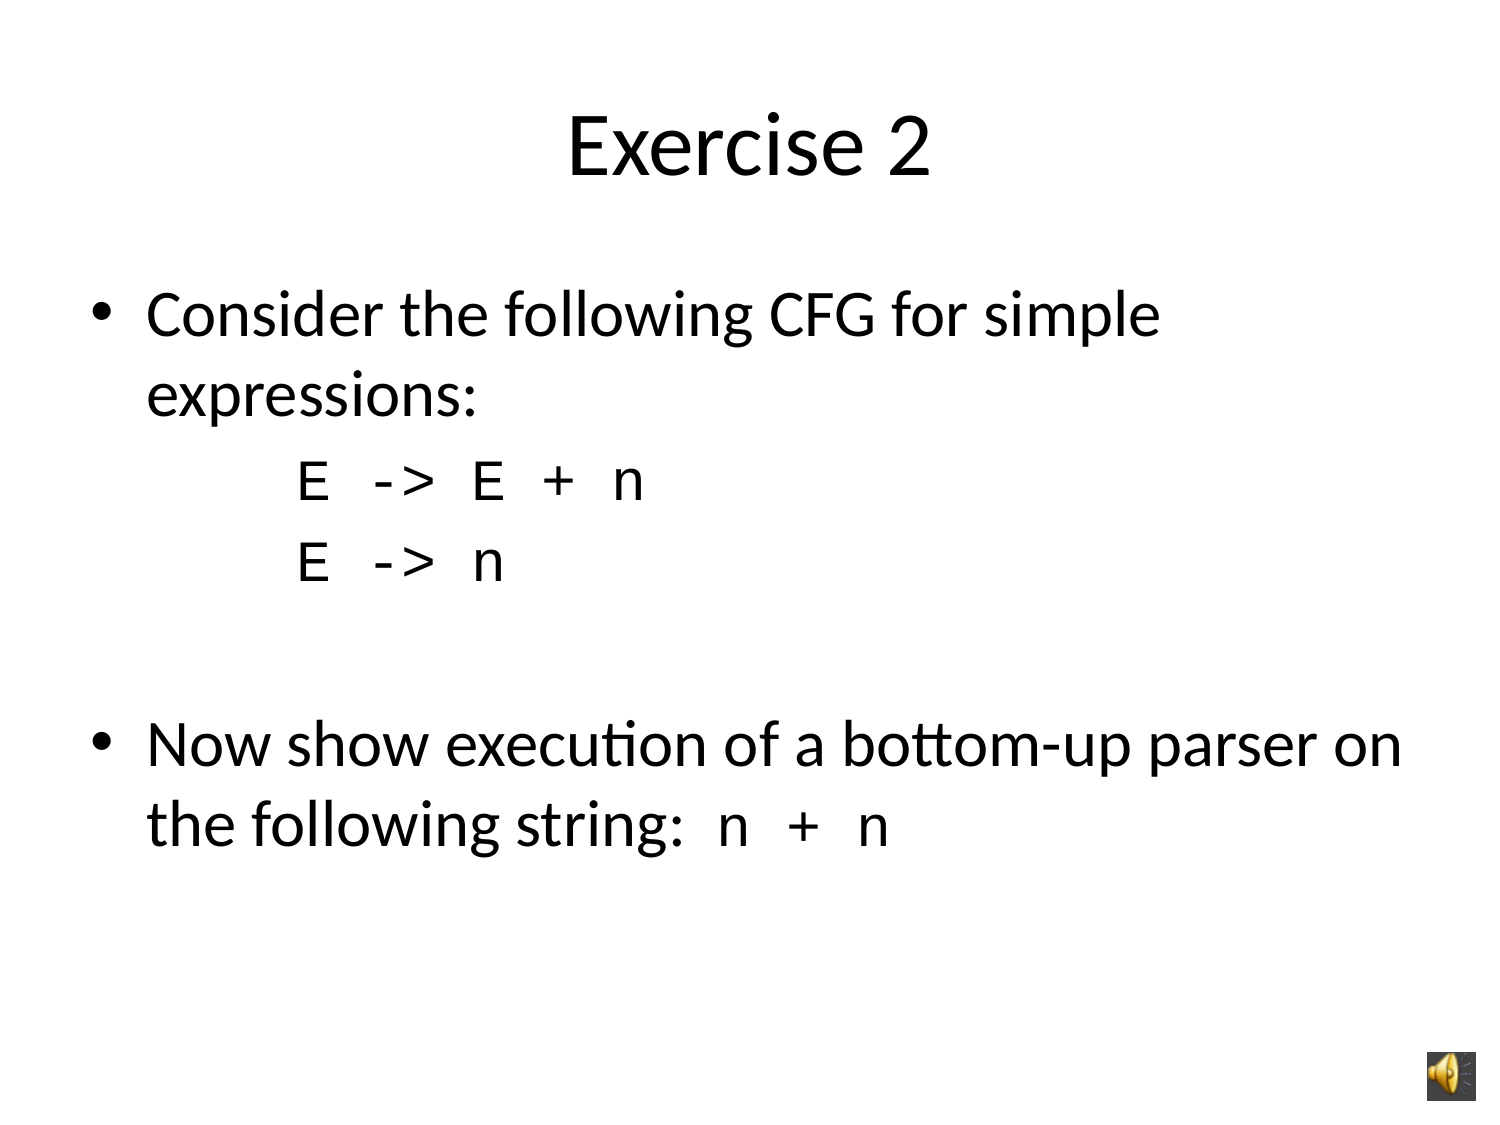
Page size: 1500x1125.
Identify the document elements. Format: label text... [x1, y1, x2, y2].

list Consider the following CFG for simple expressions: E -> E + n E -> n Now show execution of a bottom-up parser on the following string: n + n [75, 262, 1425, 1005]
picture [1426, 1051, 1477, 1102]
title Exercise 2 [75, 45, 1425, 233]
